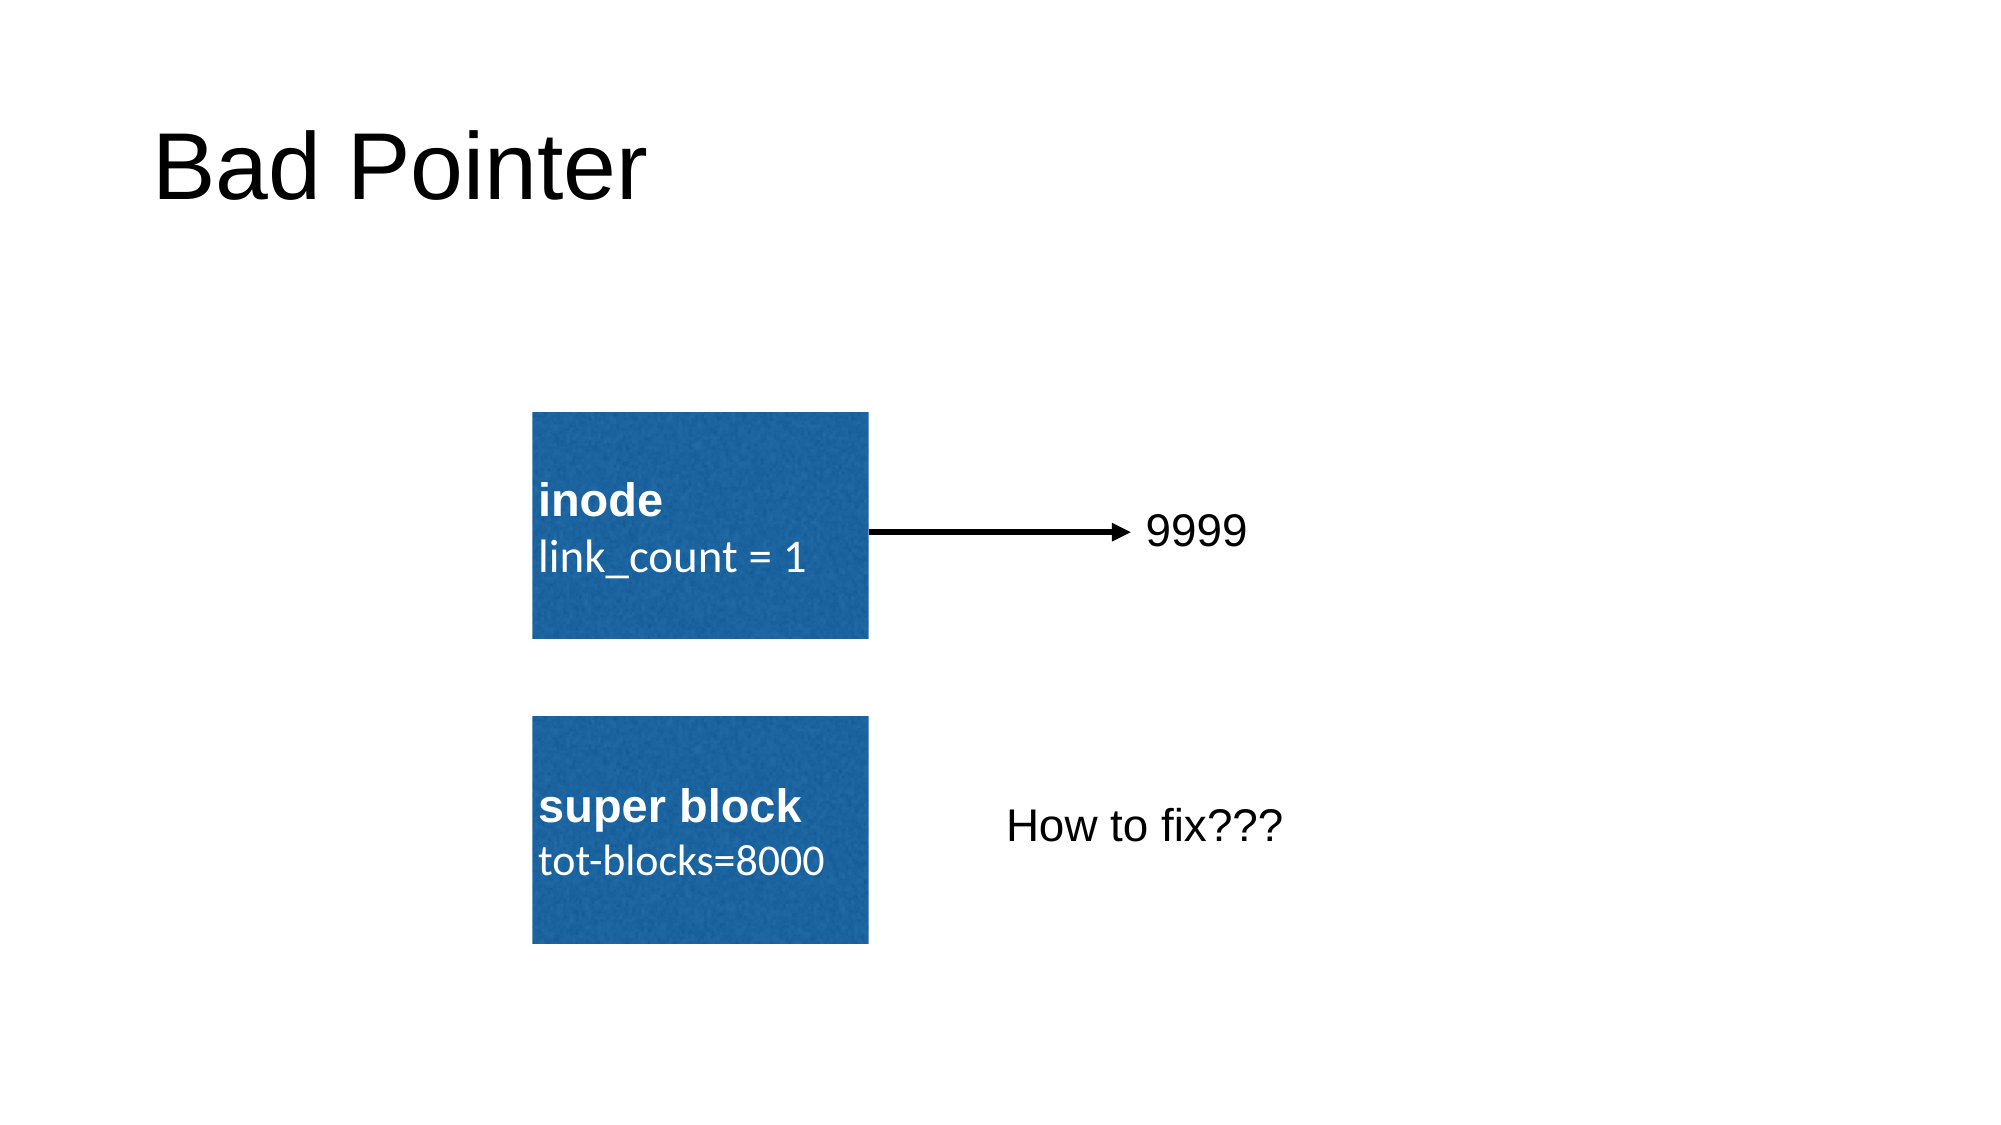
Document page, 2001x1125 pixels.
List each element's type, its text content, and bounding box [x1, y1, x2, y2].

text_box [869, 526, 1131, 539]
text_box super block tot-blocks=8000 [532, 716, 869, 944]
text_box inode link_count = 1 [532, 412, 869, 639]
text_box How to fix??? [991, 788, 1299, 858]
text_box 9999 [1139, 495, 1254, 562]
title Bad Pointer [137, 59, 1863, 278]
